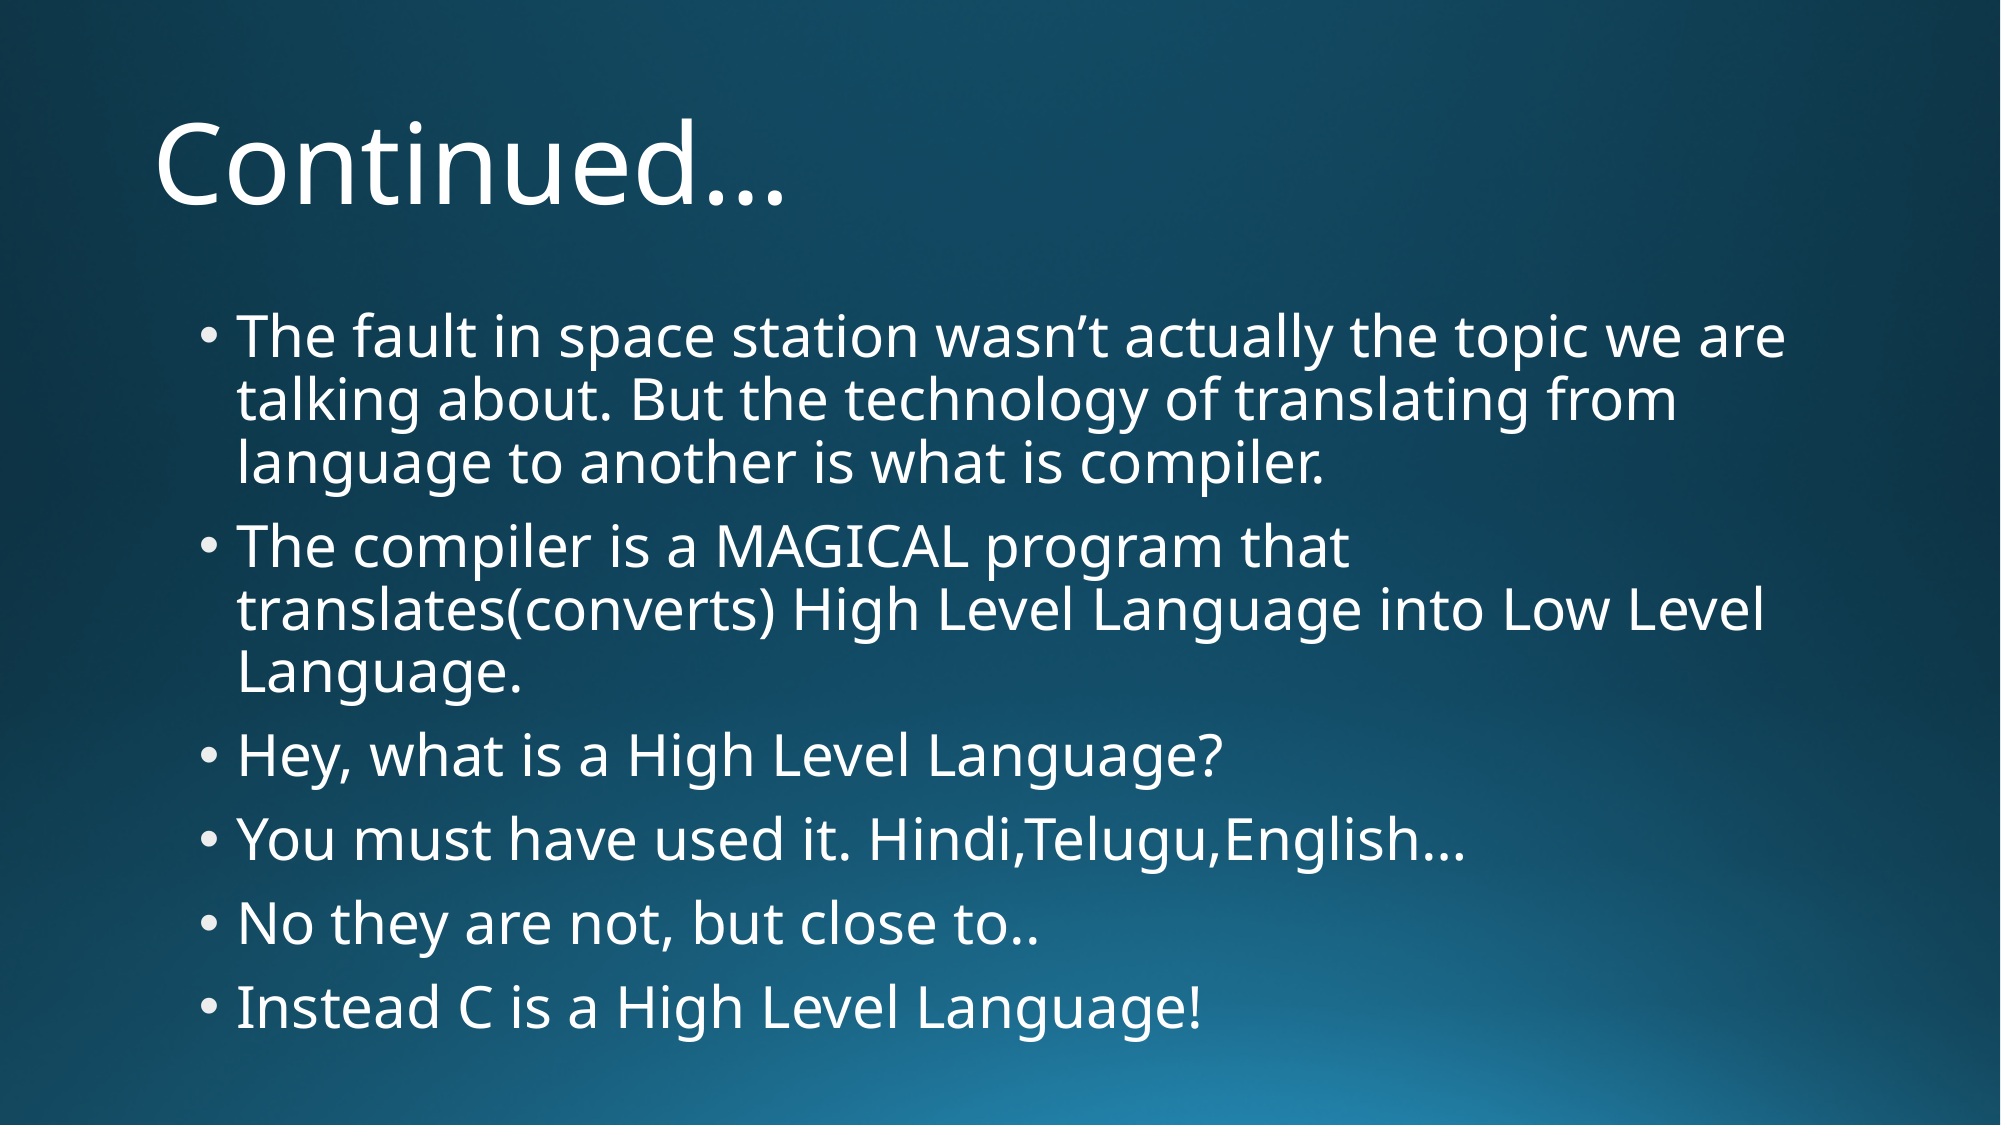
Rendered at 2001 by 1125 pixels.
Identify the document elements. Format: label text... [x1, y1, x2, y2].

title Continued… [137, 59, 1863, 278]
picture [0, 0, 2001, 1125]
list The fault in space station wasn’t actually the topic we are talking about. But the technology of translating from language to another is what is compiler. The compiler is a MAGICAL program that translates(converts) High Level Language into Low Level Language. Hey, what is a High Level Language? You must have used it. Hindi,Telugu,English… No they are not, but close to.. Instead C is a High Level Language! [183, 299, 1863, 1014]
